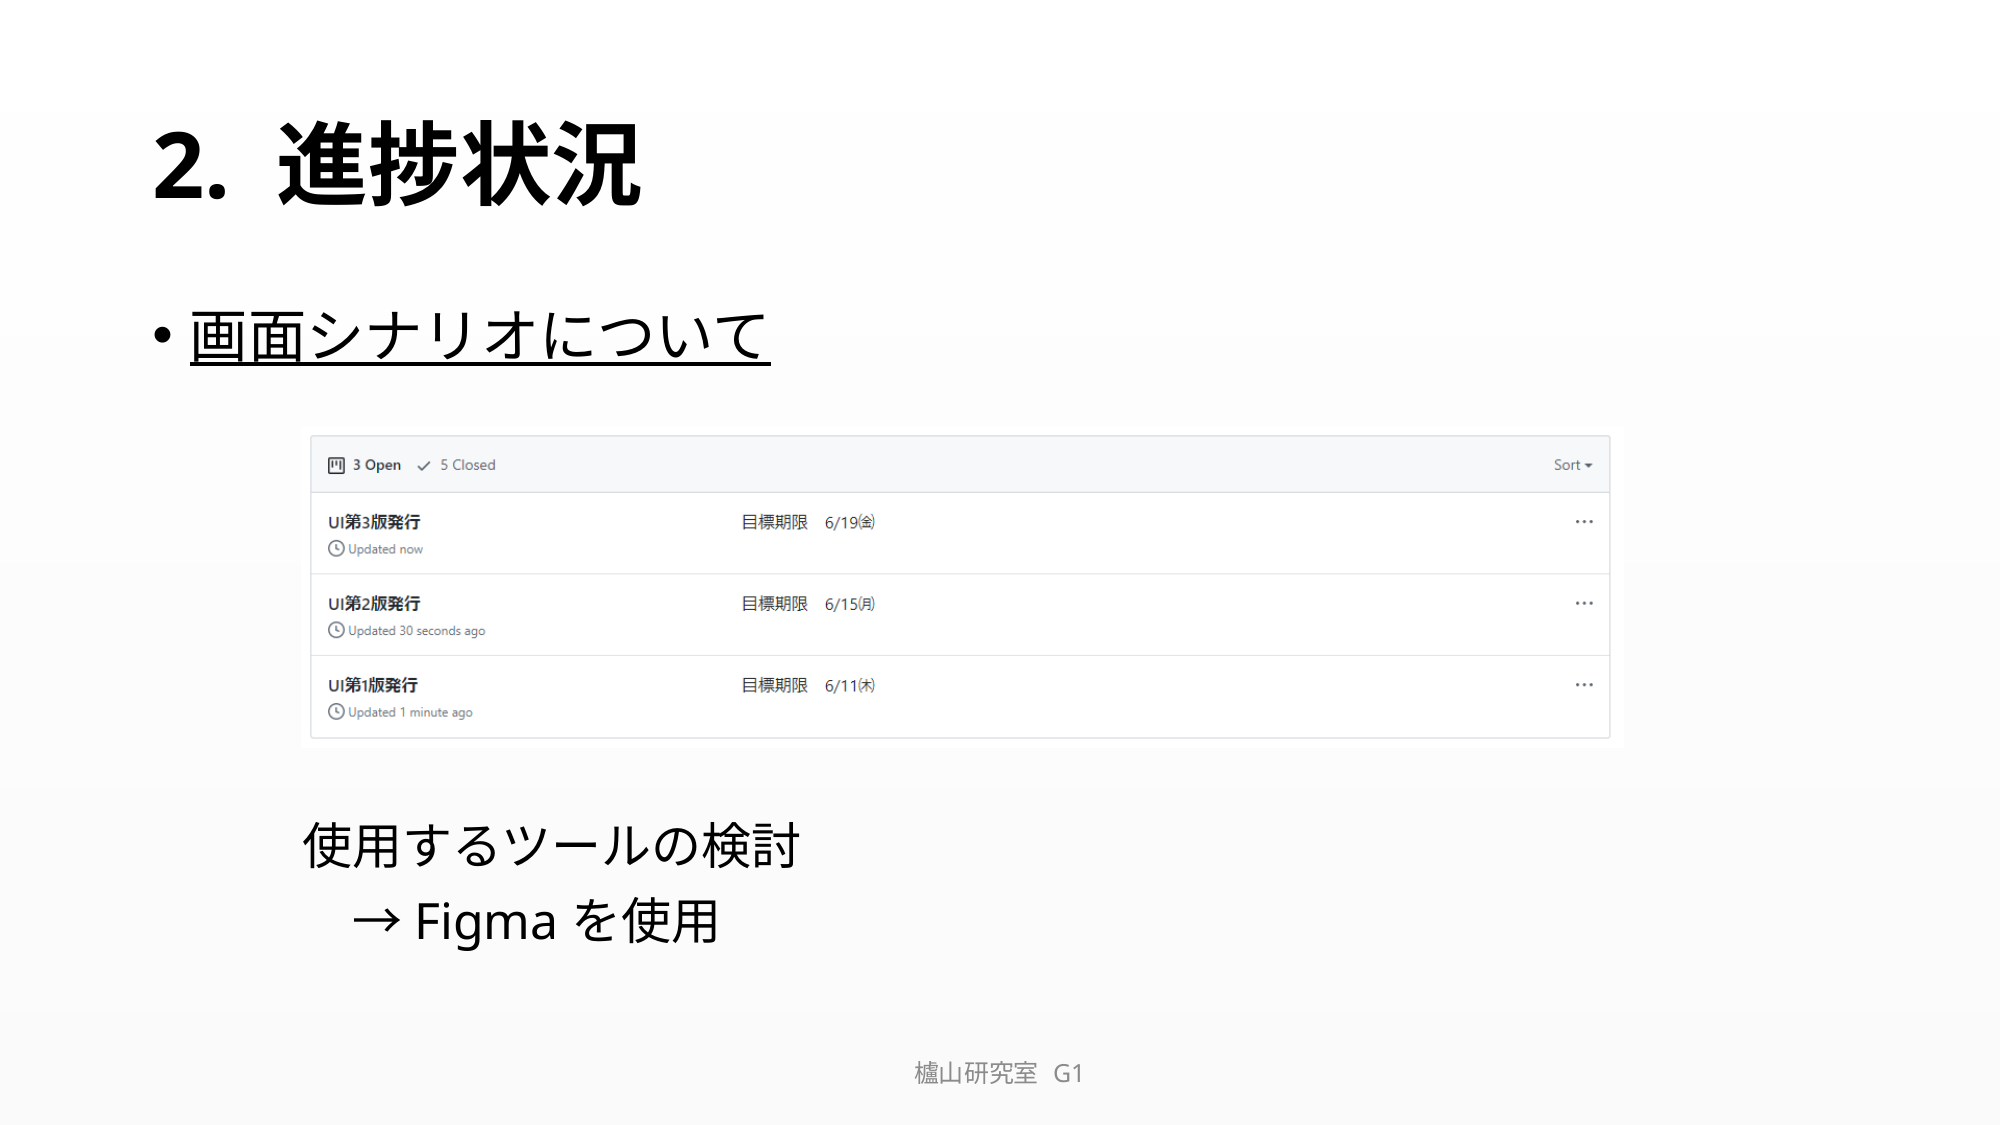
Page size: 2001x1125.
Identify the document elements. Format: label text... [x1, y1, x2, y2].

footer 櫨山研究室 G1 [662, 1042, 1338, 1103]
picture [300, 427, 1624, 748]
list 画面シナリオについて 使用するツールの検討 →Figmaを使用 [137, 299, 1863, 1014]
title 2. 進捗状況 [137, 59, 1863, 278]
